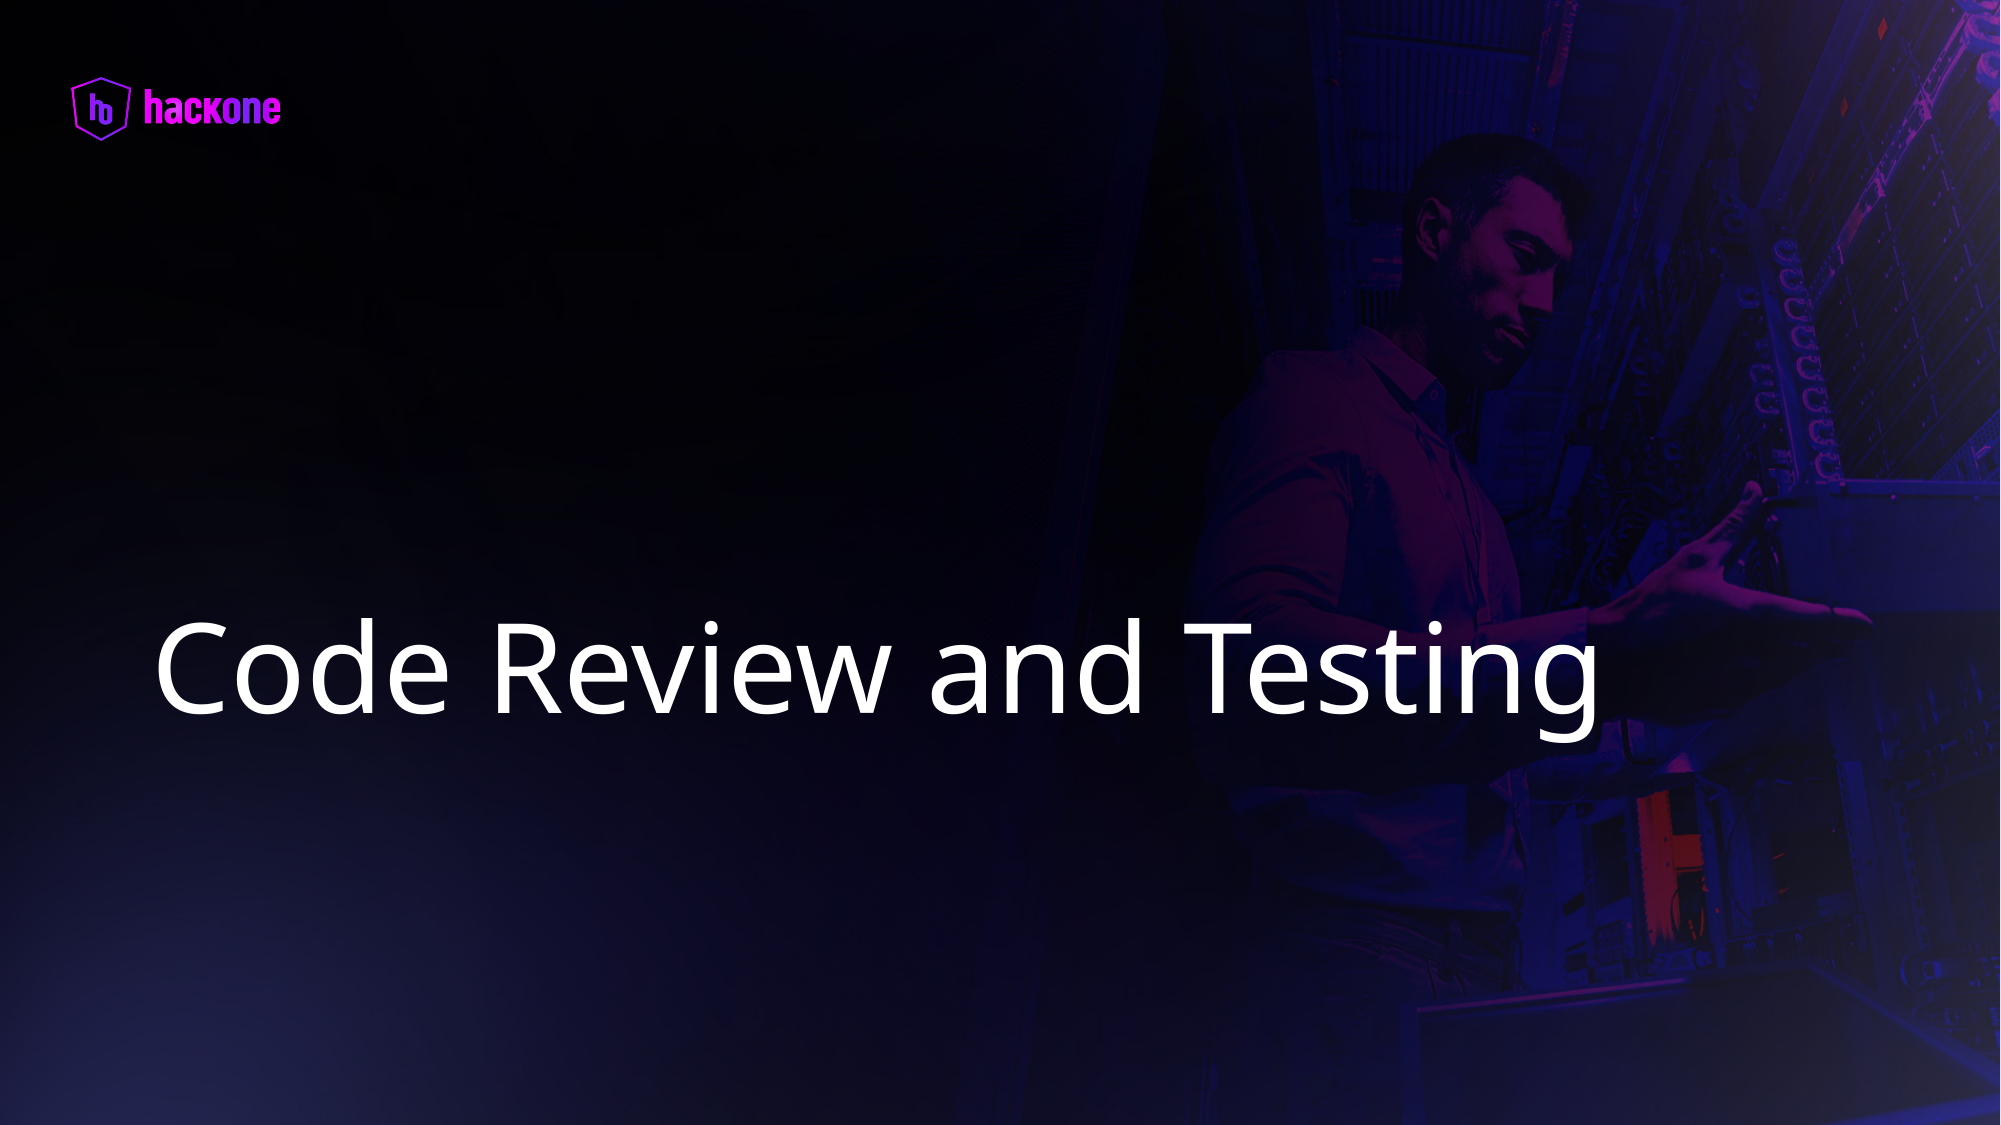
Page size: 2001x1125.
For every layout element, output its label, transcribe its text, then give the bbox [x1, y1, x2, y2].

title Code Review and Testing [136, 280, 1862, 749]
picture [0, 0, 2001, 1125]
